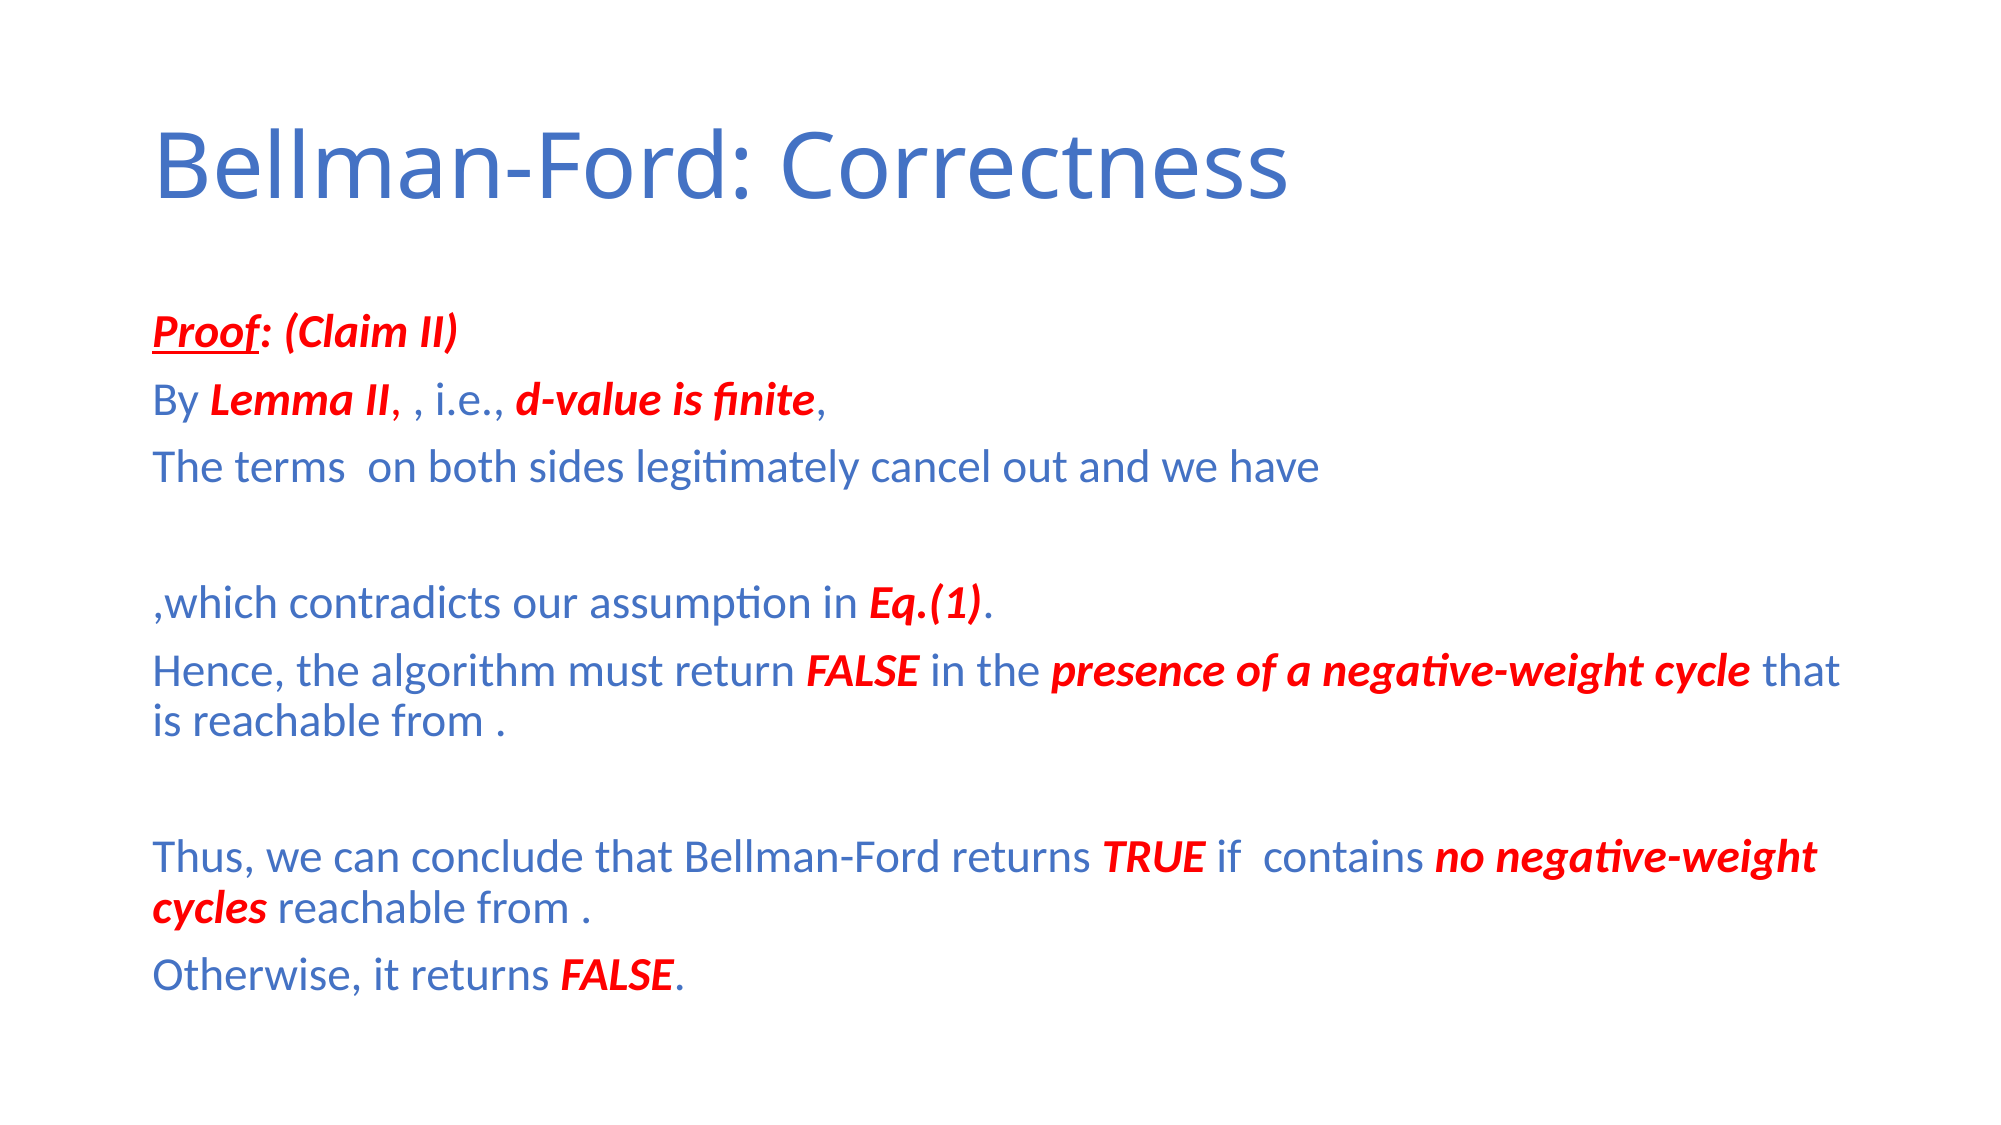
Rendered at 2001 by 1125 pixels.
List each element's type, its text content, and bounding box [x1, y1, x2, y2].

title Bellman-Ford: Correctness [137, 59, 1863, 278]
